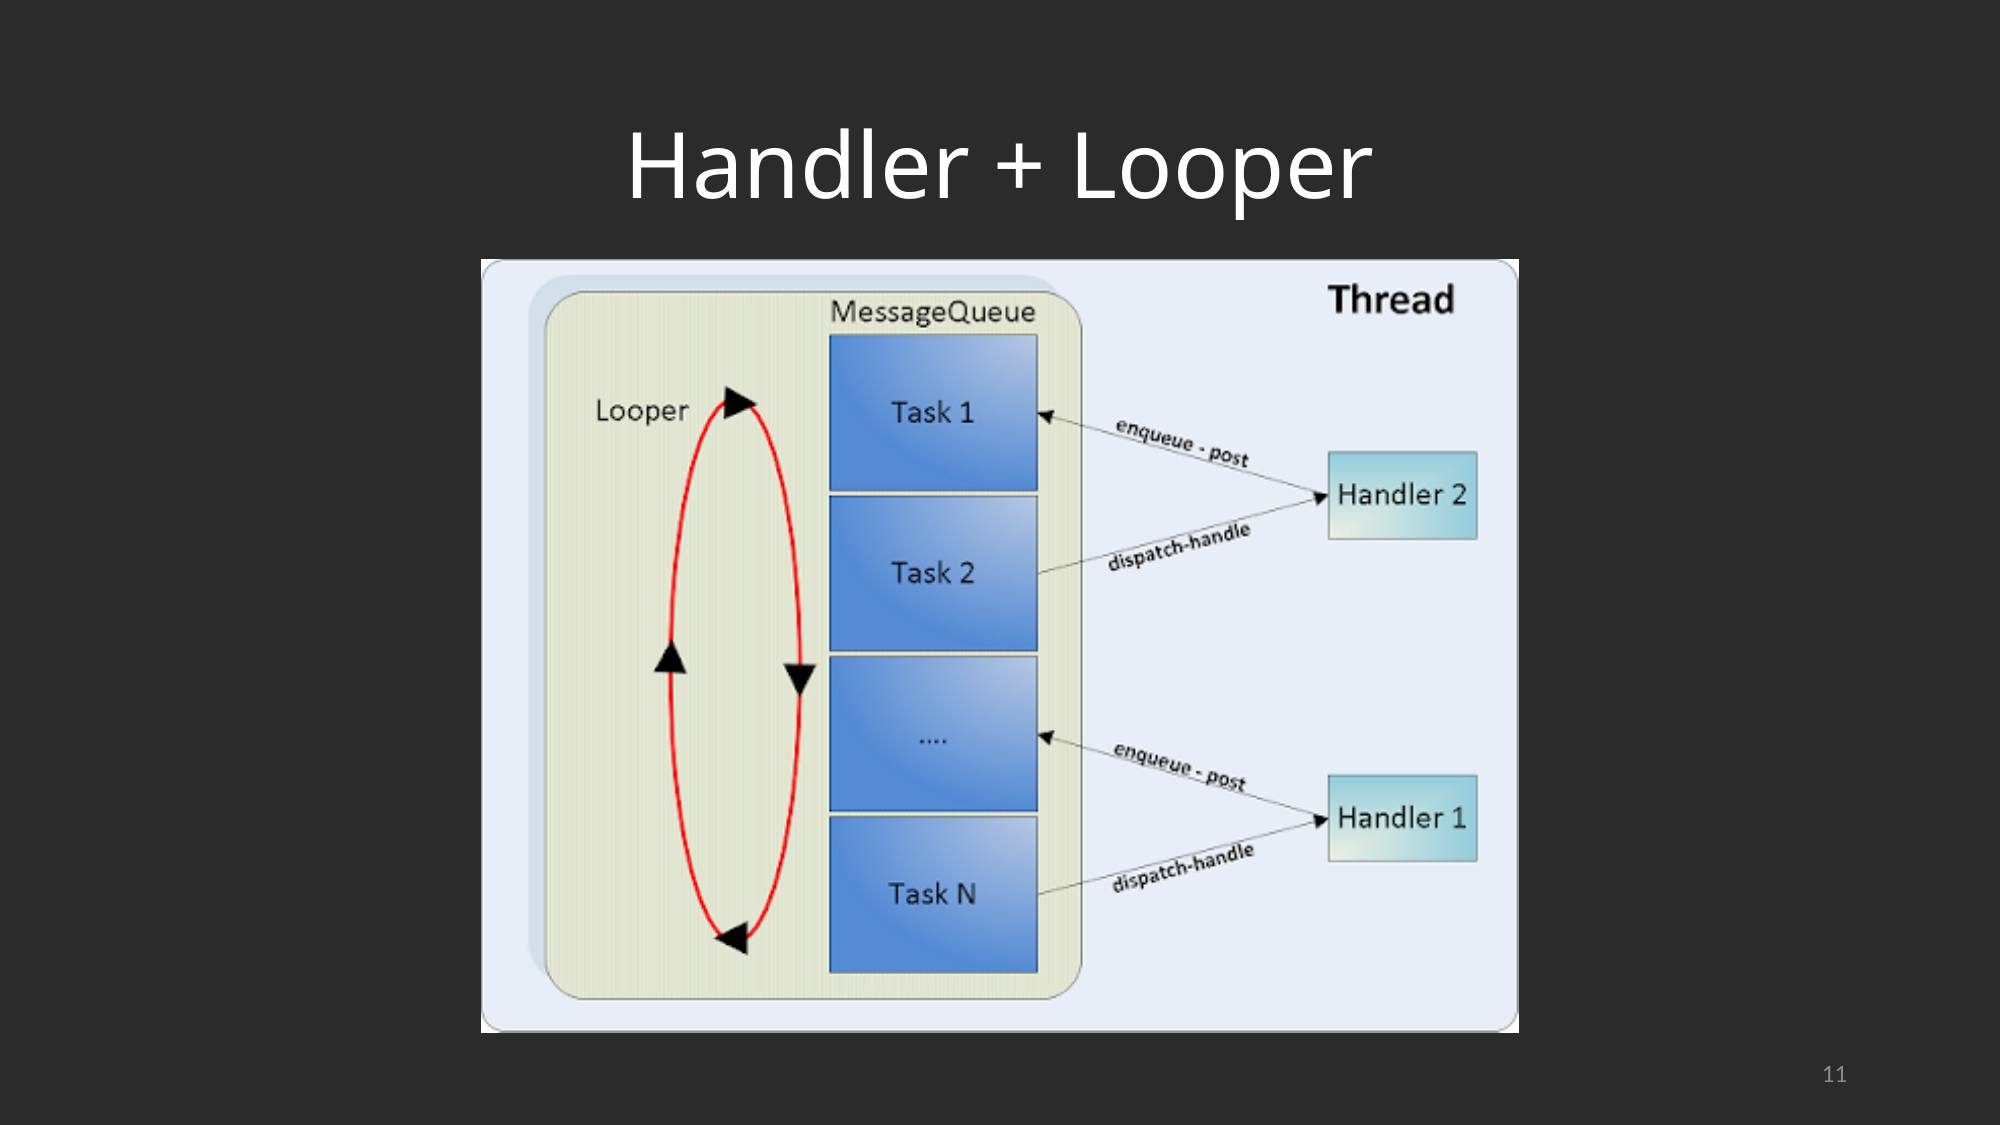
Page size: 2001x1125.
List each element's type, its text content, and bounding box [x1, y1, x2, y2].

title Handler + Looper [137, 59, 1863, 278]
picture [481, 259, 1519, 1033]
slide_number 11 [1412, 1042, 1863, 1103]
